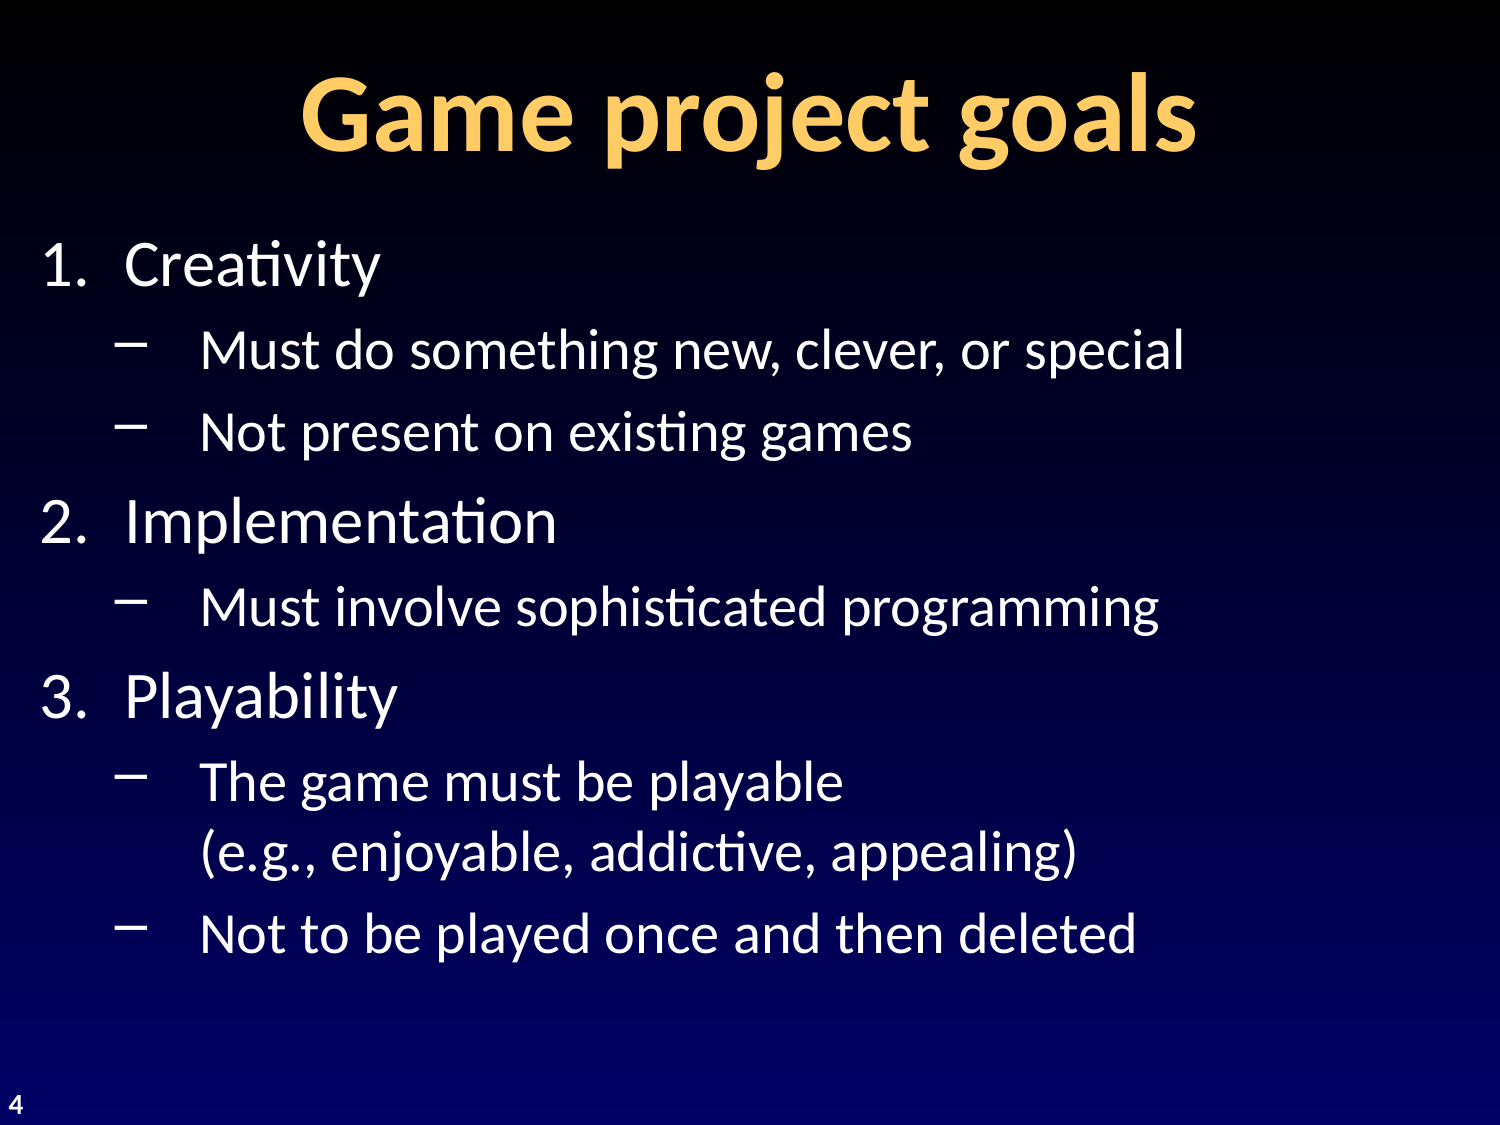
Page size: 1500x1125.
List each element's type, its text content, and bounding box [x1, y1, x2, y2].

list Creativity Must do something new, clever, or special Not present on existing games Implementation Must involve sophisticated programming Playability The game must be playable (e.g., enjoyable, addictive, appealing) Not to be played once and then deleted [24, 212, 1475, 1055]
title Game project goals [24, 24, 1475, 188]
slide_number 4 [0, 1078, 93, 1125]
